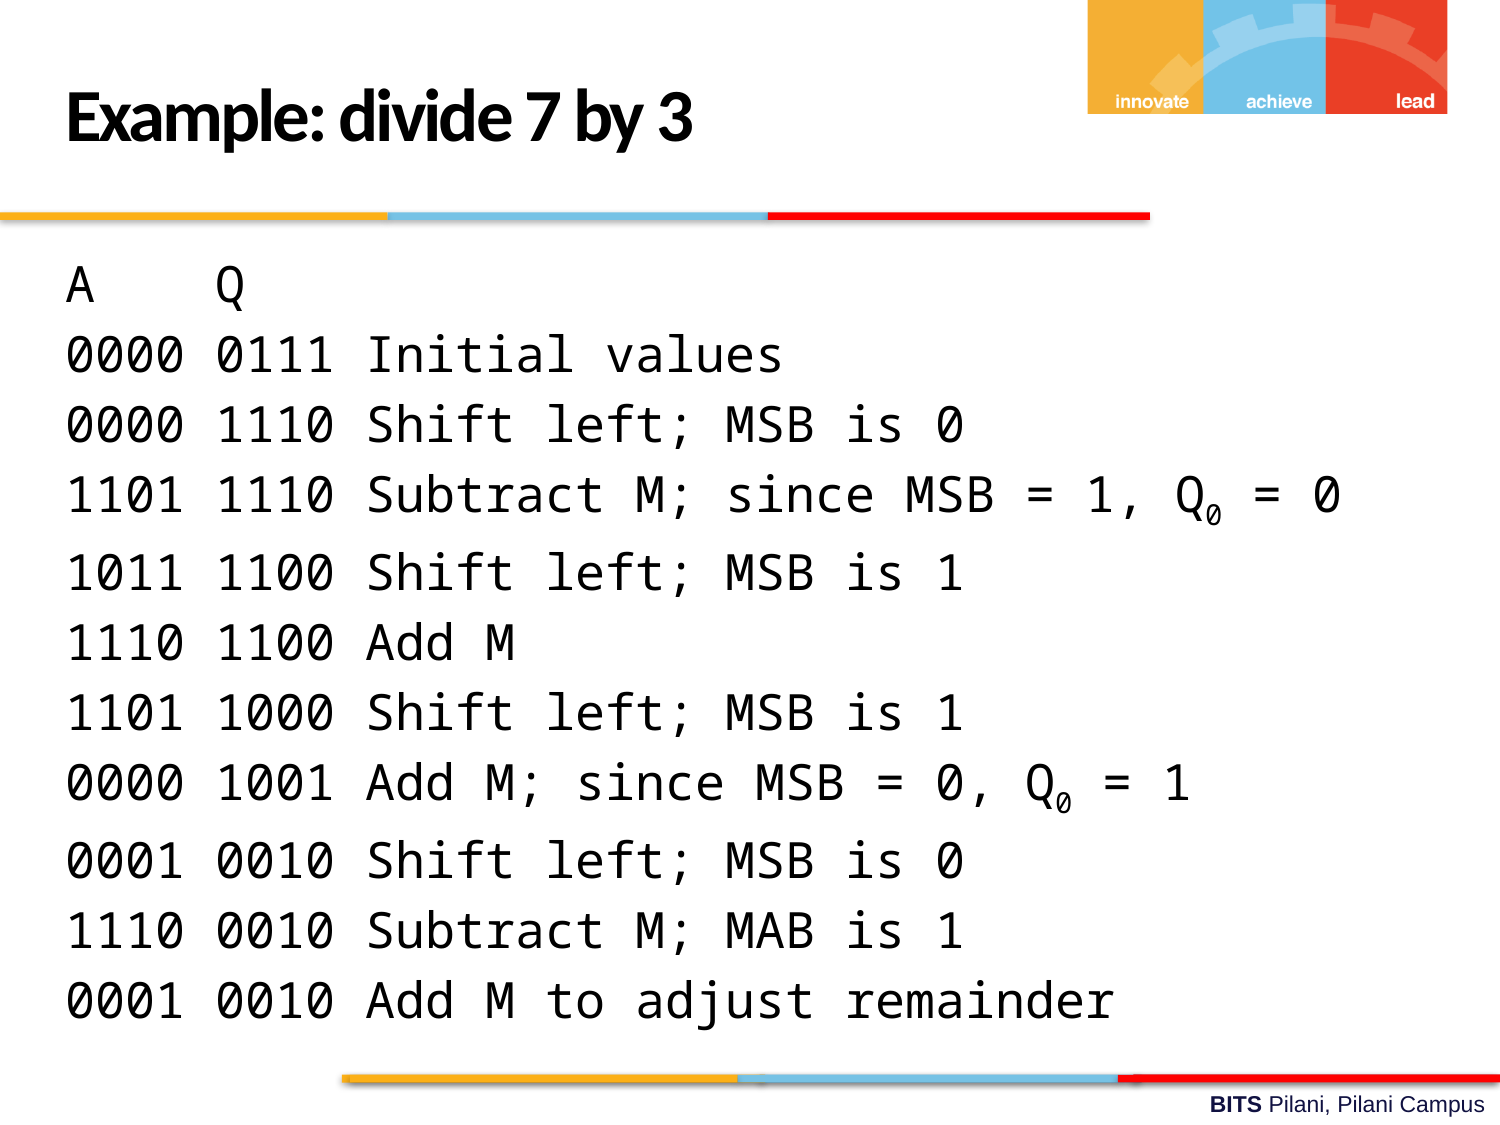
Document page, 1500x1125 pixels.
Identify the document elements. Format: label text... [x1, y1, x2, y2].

list Example: divide 7 by 3 [50, 24, 1088, 213]
picture [1087, 0, 1448, 114]
list A Q 0000 0111 Initial values 0000 1110 Shift left; MSB is 0 1101 1110 Subtract M; since MSB = 1, Q0 = 0 1011 1100 Shift left; MSB is 1 1110 1100 Add M 1101 1000 Shift left; MSB is 1 0000 1001 Add M; since MSB = 0, Q0 = 1 0001 0010 Shift left; MSB is 0 1110 0010 Subtract M; MAB is 1 0001 0010 Add M to adjust remainder [50, 245, 1400, 1038]
